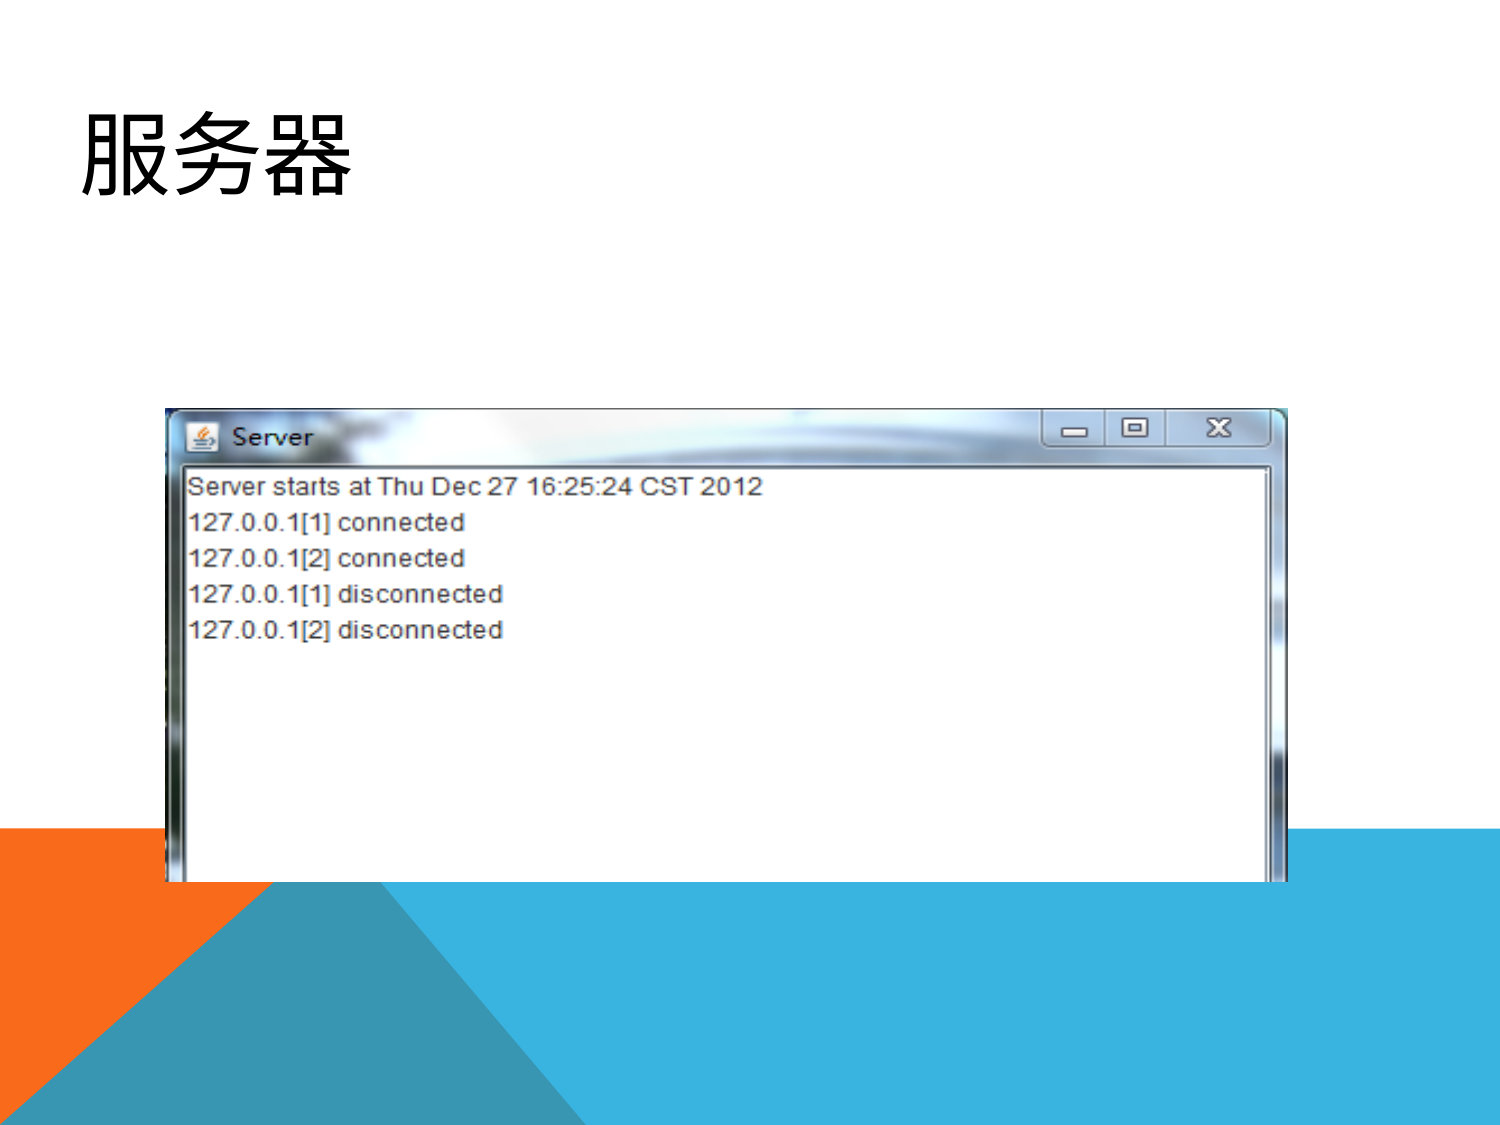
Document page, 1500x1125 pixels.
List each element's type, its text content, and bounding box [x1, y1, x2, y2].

picture [165, 408, 1288, 882]
text_box 服务器 [64, 89, 396, 215]
